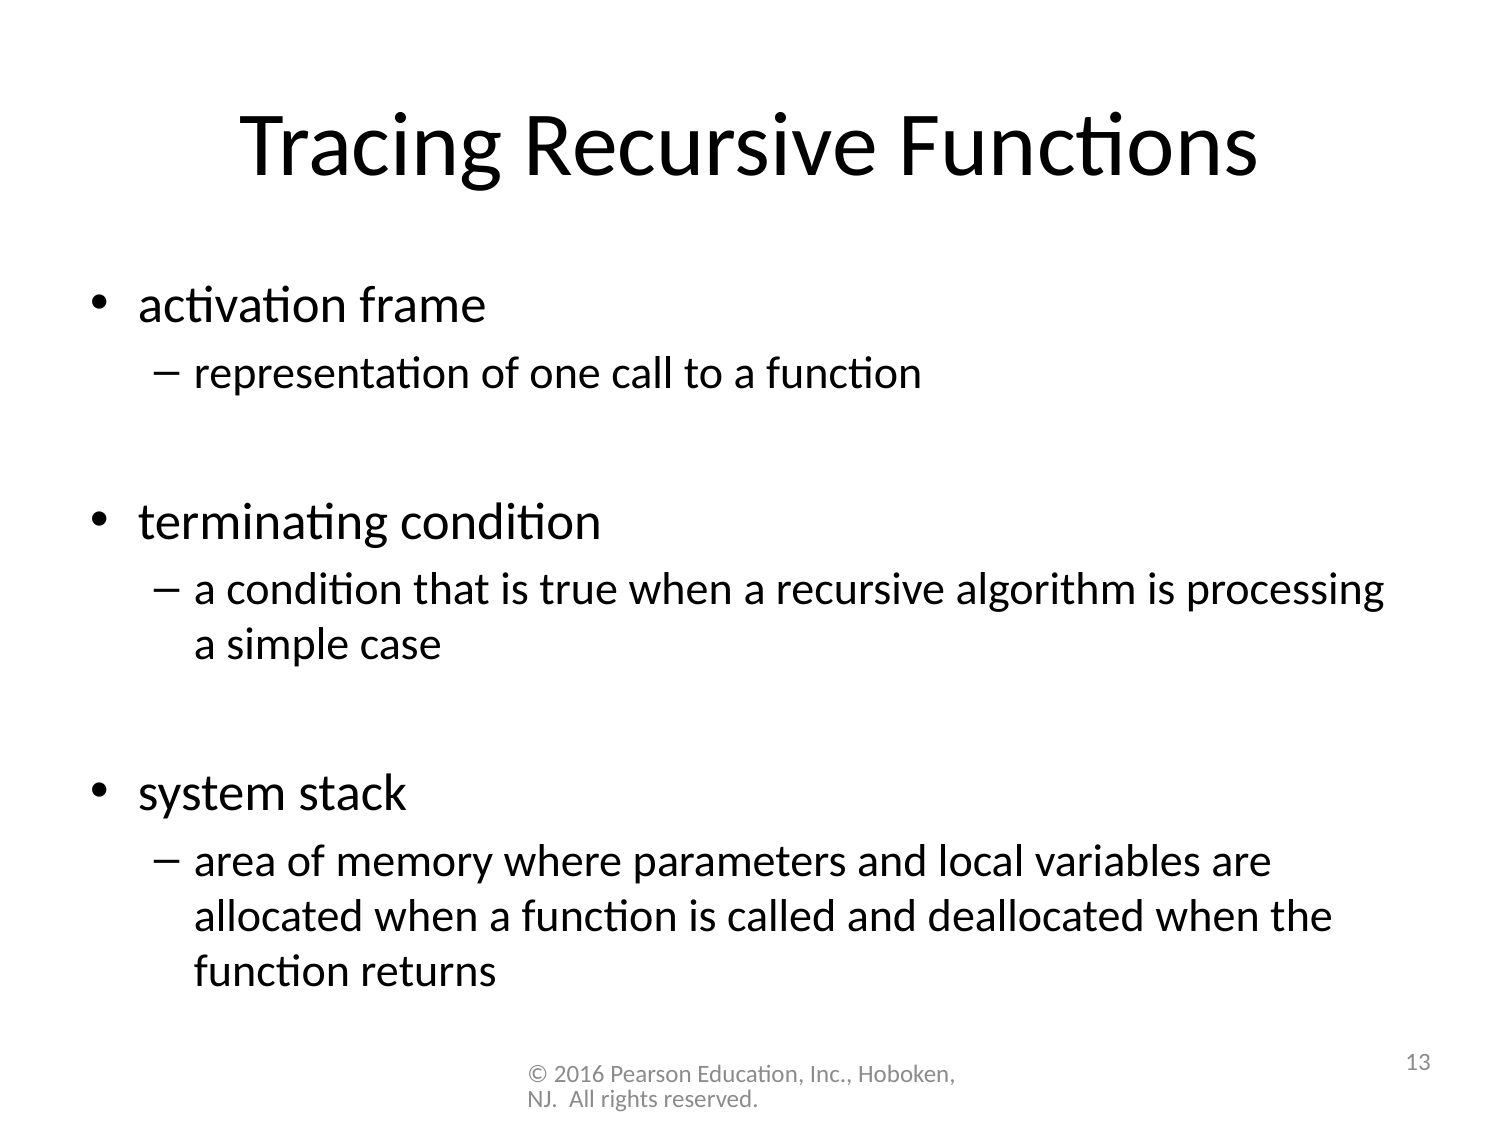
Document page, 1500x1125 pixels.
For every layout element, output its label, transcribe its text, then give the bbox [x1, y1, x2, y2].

list activation frame representation of one call to a function terminating condition a condition that is true when a recursive algorithm is processing a simple case system stack area of memory where parameters and local variables are allocated when a function is called and deallocated when the function returns [75, 262, 1425, 1005]
footer © 2016 Pearson Education, Inc., Hoboken, NJ. All rights reserved. [512, 1042, 988, 1103]
slide_number 13 [1095, 1030, 1446, 1091]
title Tracing Recursive Functions [75, 45, 1425, 233]
